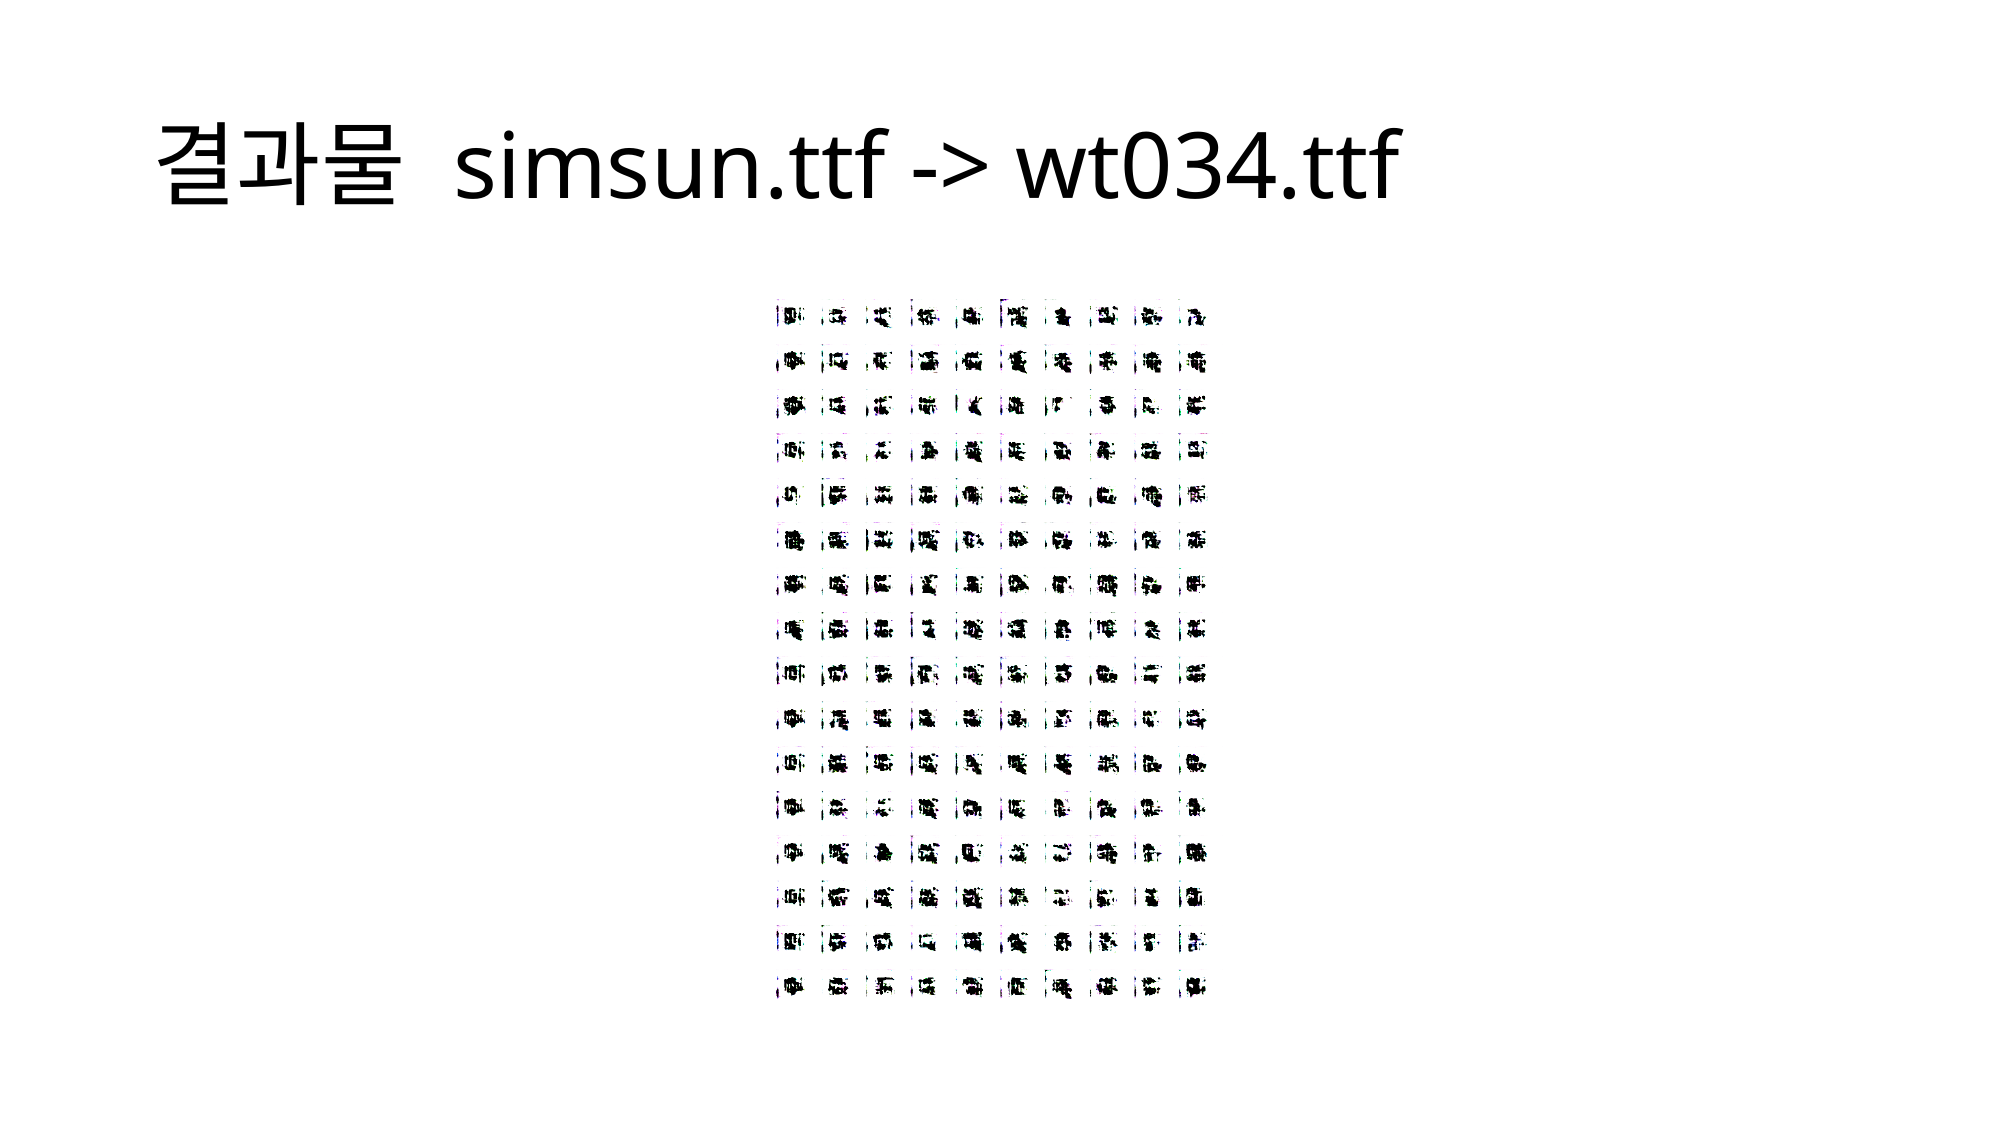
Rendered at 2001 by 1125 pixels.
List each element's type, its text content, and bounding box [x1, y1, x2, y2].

title 결과물 simsun.ttf -> wt034.ttf [137, 59, 1863, 278]
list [776, 299, 1223, 1014]
